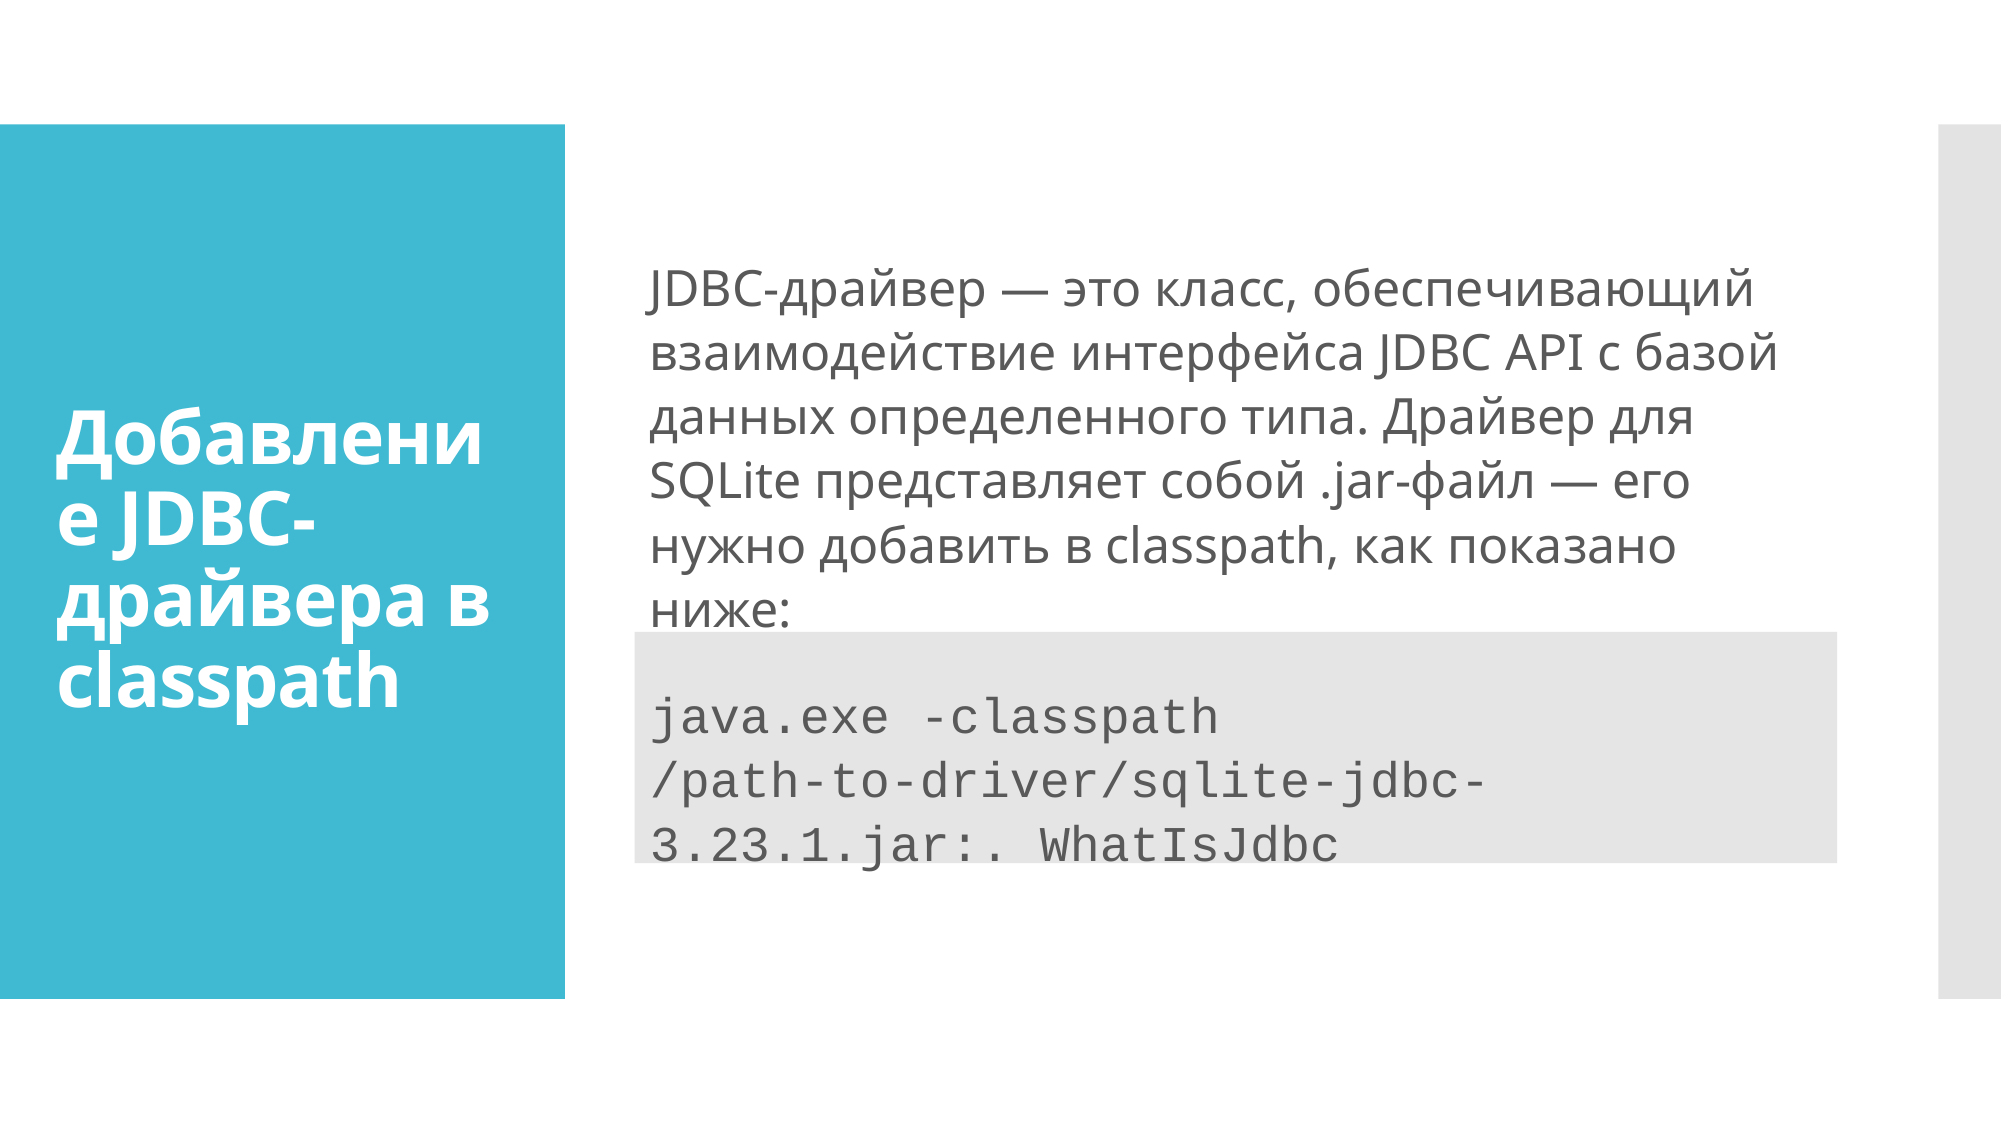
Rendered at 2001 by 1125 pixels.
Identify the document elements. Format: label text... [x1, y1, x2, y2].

list JDBC-драйвер — это класс, обеспечивающий взаимодействие интерфейса JDBC API с базой данных определенного типа. Драйвер для SQLite представляет собой .jar-файл — его нужно добавить в classpath, как показано ниже: java.exe -classpath /path-to-driver/sqlite-jdbc-3.23.1.jar:. WhatIsJdbc [634, 141, 1835, 982]
title Добавление JDBC-драйвера в classpath [41, 184, 525, 940]
